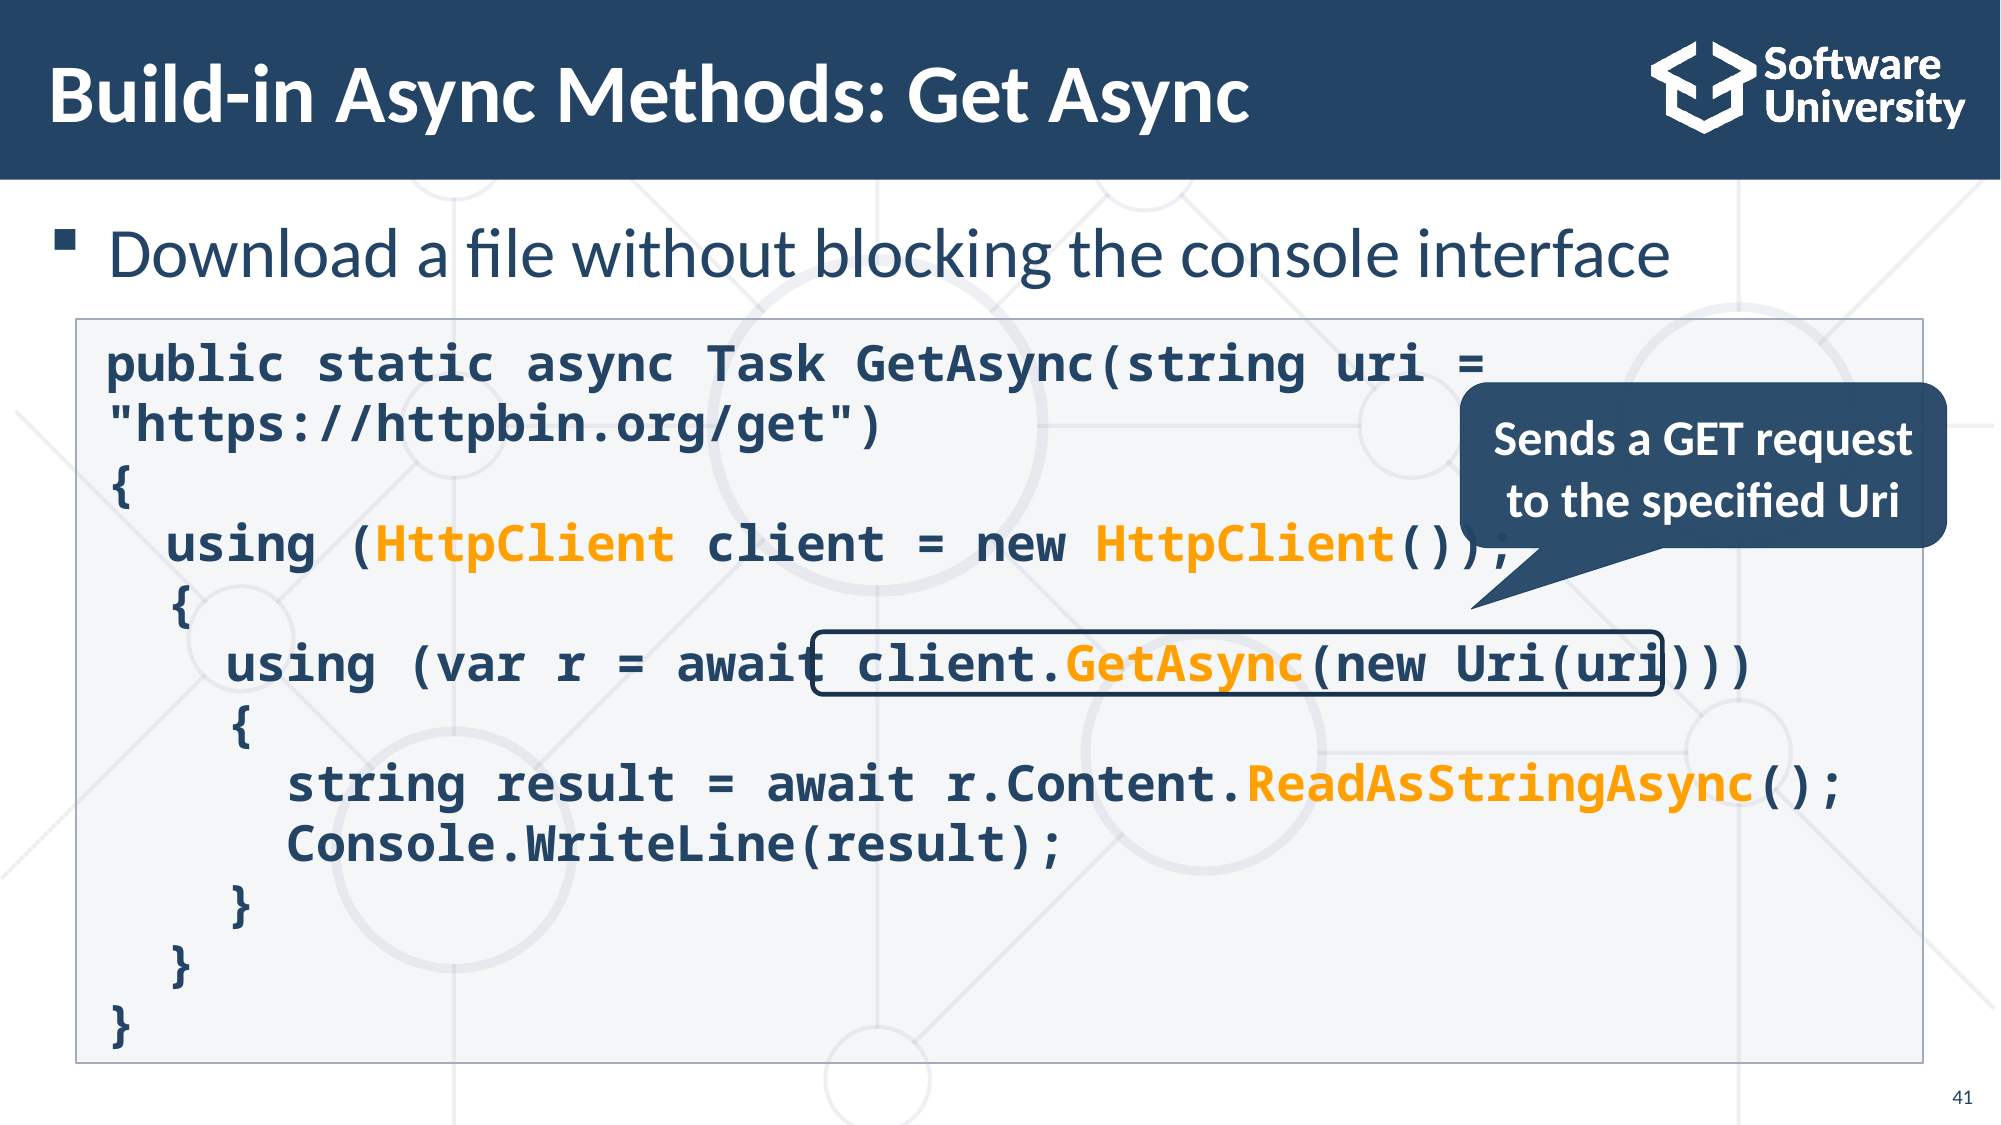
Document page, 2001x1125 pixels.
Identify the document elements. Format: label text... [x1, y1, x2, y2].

picture [1651, 41, 1966, 134]
text_box public static async Task GetAsync(string uri = "https://httpbin.org/get") { using (HttpClient client = new HttpClient()); { using (var r = await client.GetAsync(new Uri(uri))) { string result = await r.Content.ReadAsStringAsync(); Console.WriteLine(result); } } } [75, 319, 1924, 1063]
title Build-in Async Methods: Get Async [31, 16, 1625, 162]
text_box Sends a GET request to the specified Uri [1460, 382, 1947, 609]
slide_number 41 [1927, 1067, 1989, 1117]
list Download a file without blocking the console interface [31, 196, 1970, 300]
text_box [810, 629, 1665, 697]
